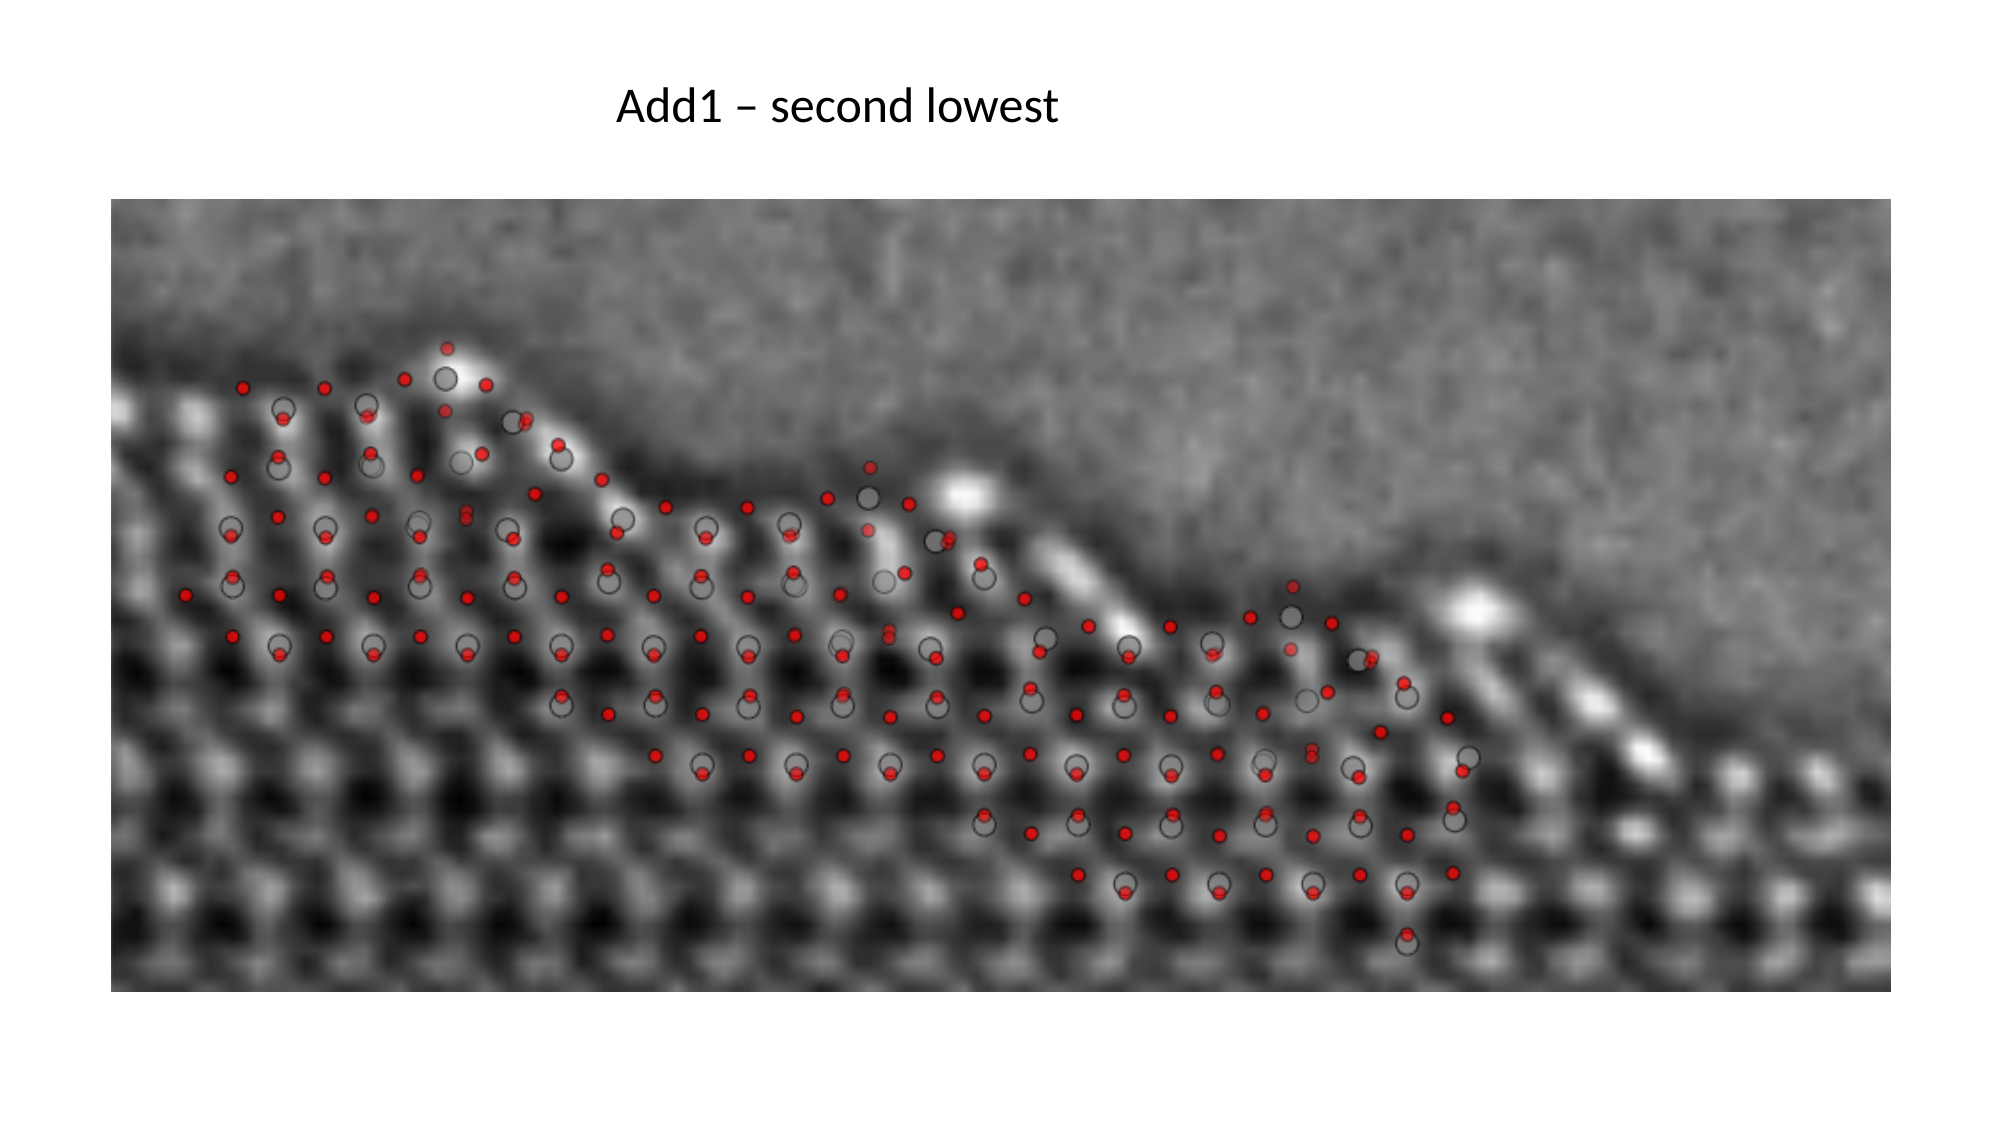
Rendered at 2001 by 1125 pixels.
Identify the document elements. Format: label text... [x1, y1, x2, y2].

picture [43, 199, 1891, 1073]
text_box Add1 – second lowest [601, 64, 1075, 140]
